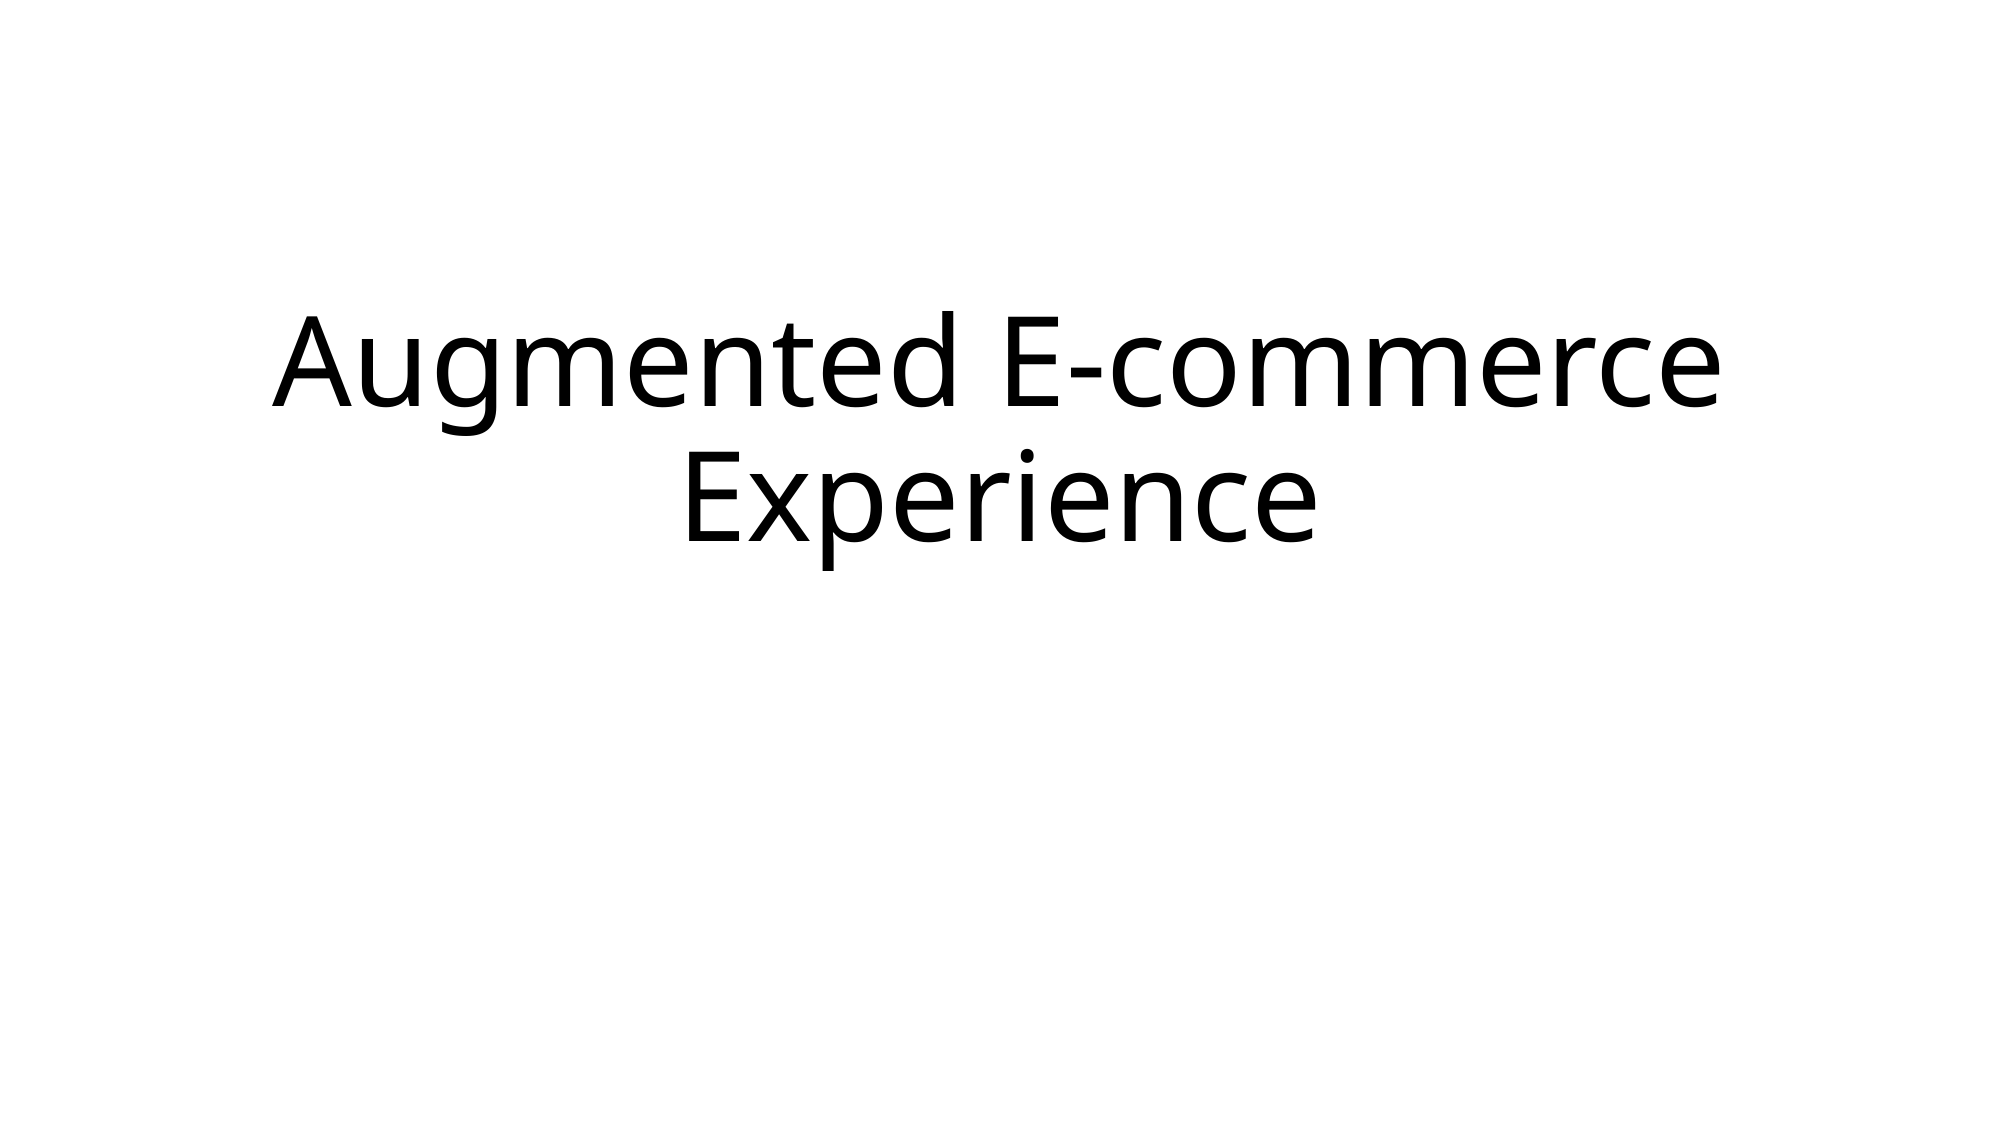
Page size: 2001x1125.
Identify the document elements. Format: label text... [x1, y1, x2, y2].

title Augmented E-commerce Experience [249, 184, 1750, 576]
